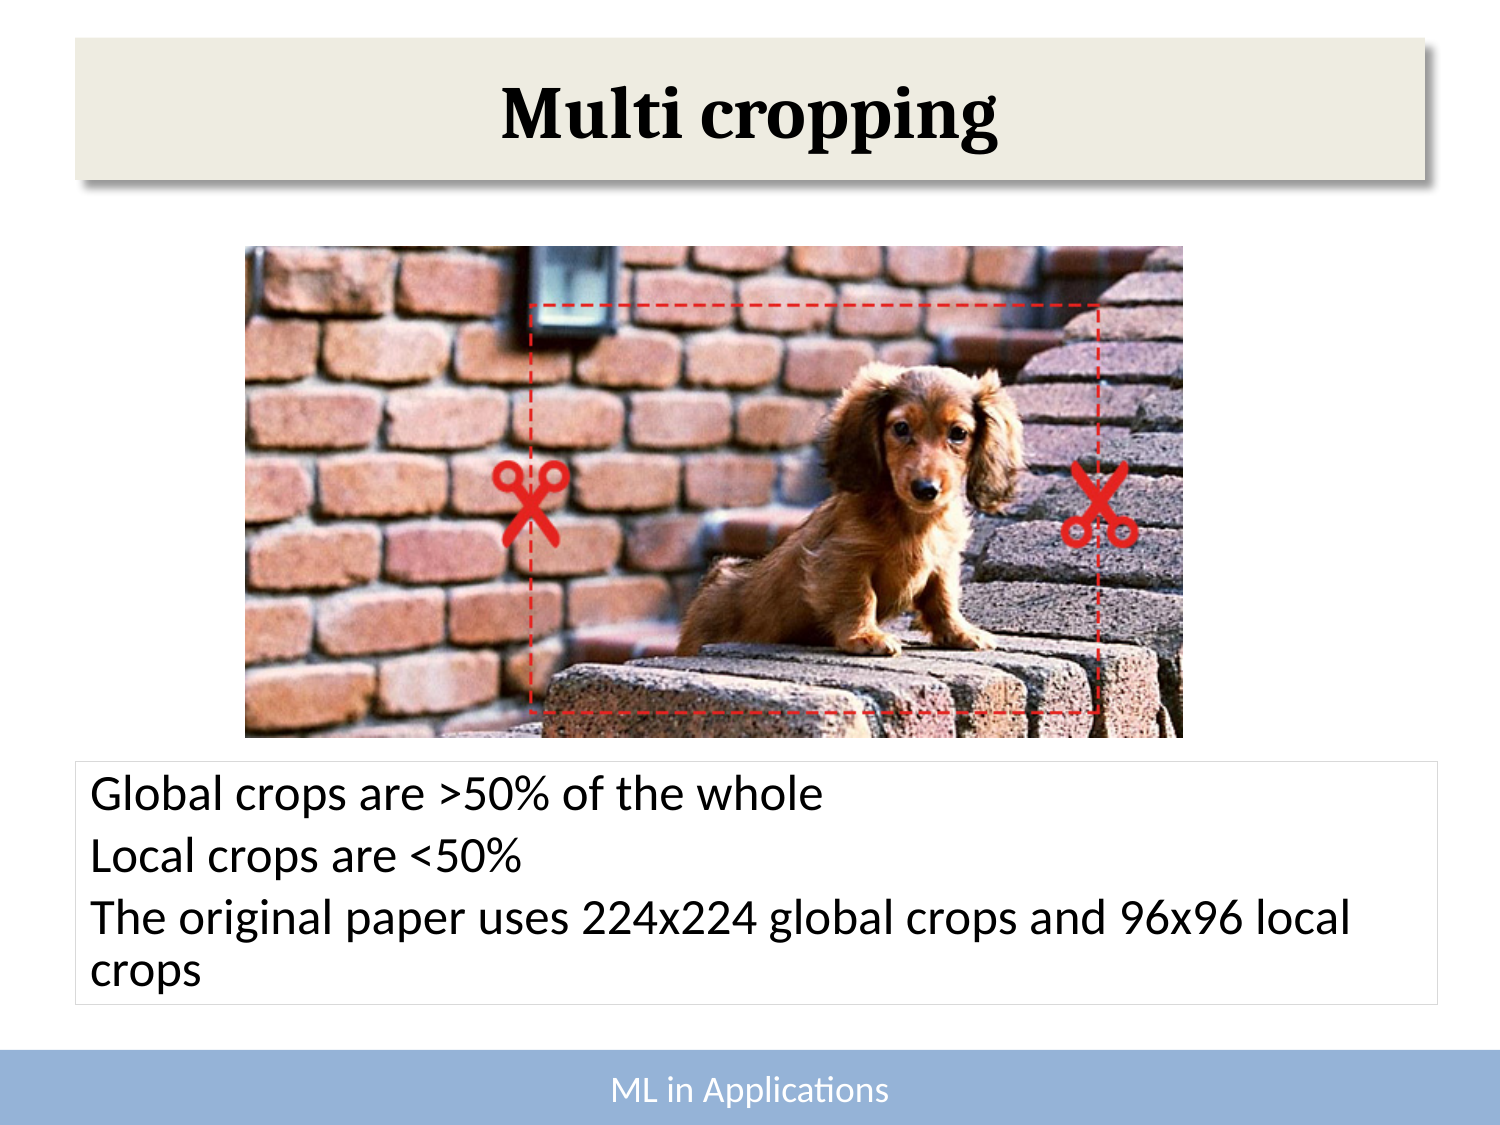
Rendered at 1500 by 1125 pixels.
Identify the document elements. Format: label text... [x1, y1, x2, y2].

picture [245, 246, 1184, 738]
title Multi cropping [75, 37, 1425, 180]
list Global crops are >50% of the whole Local crops are <50% The original paper uses 224x224 global crops and 96x96 local crops [75, 761, 1438, 1005]
